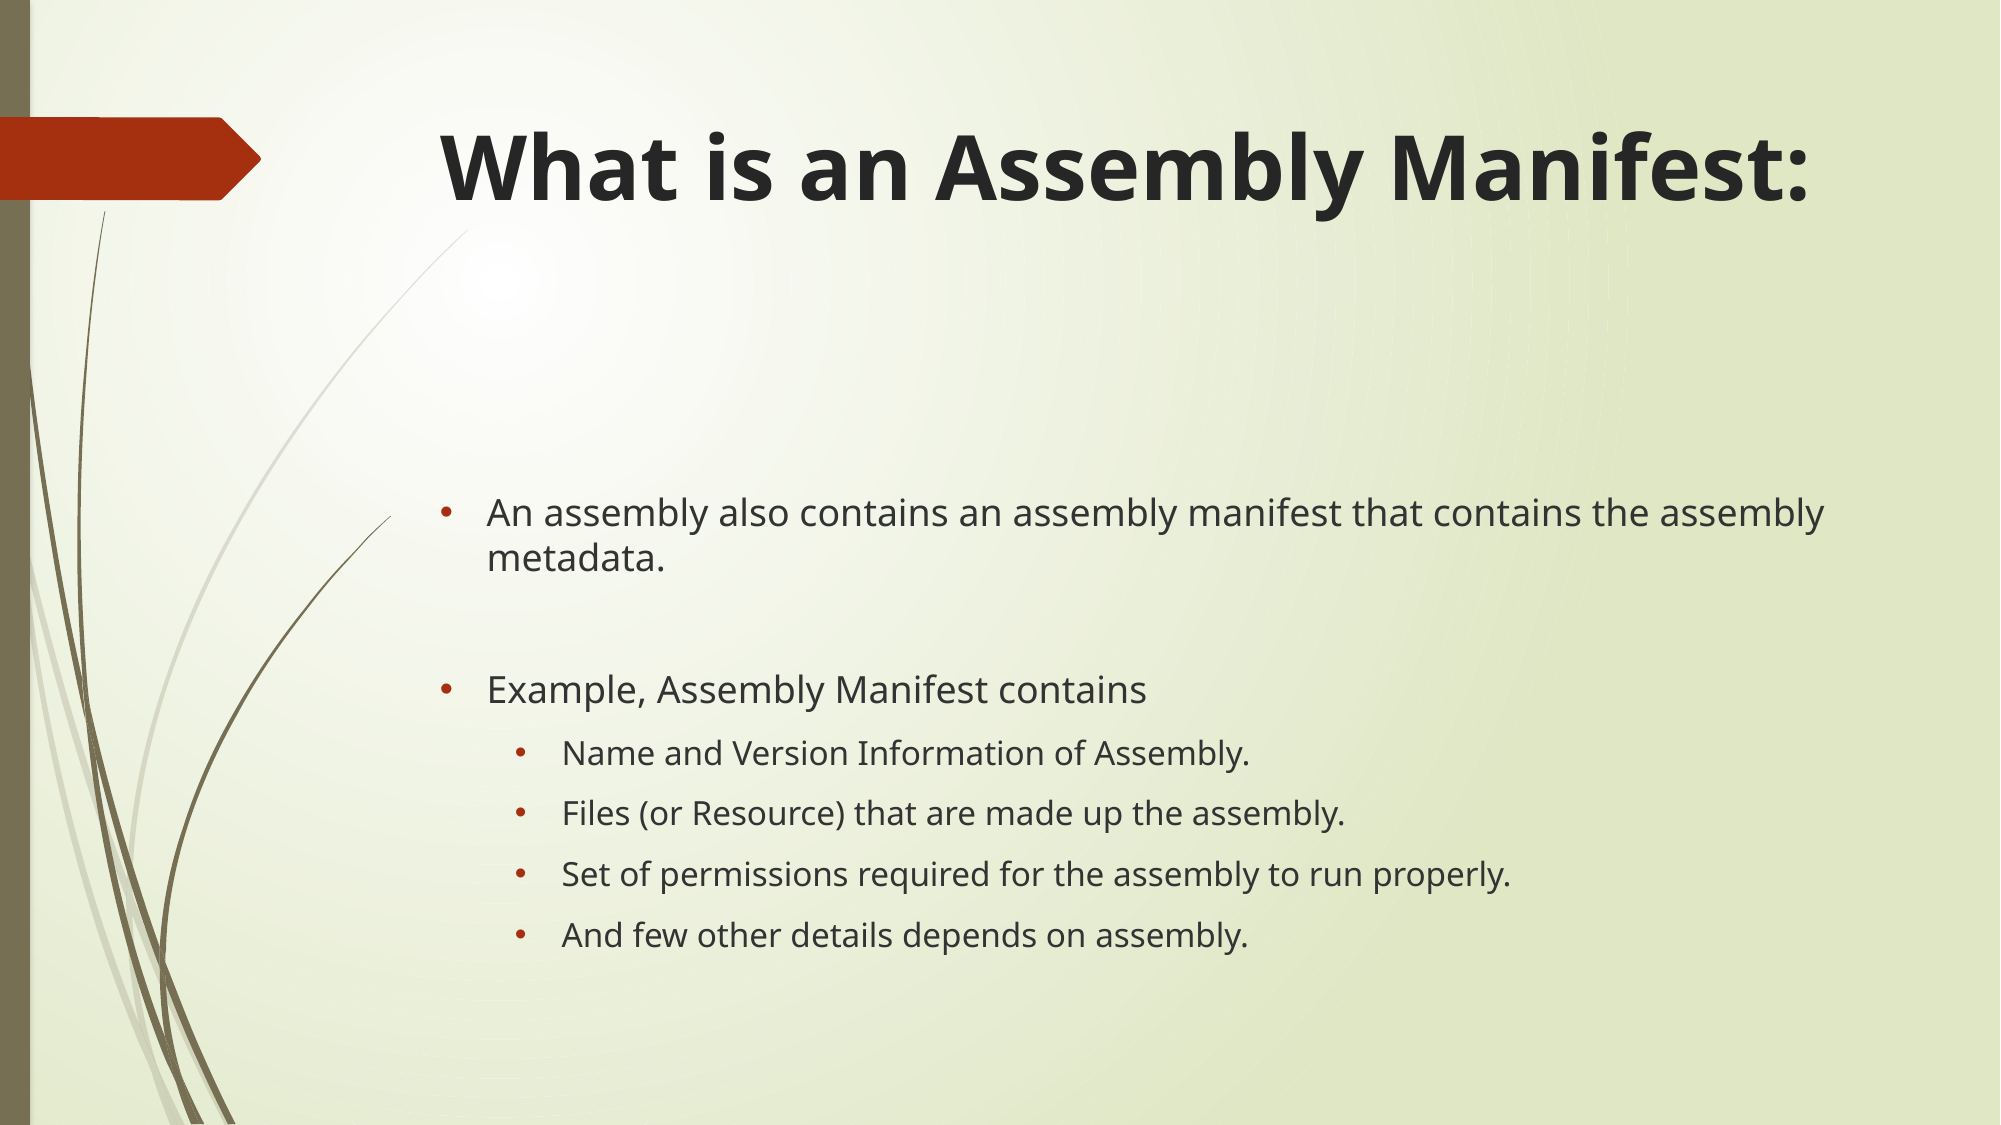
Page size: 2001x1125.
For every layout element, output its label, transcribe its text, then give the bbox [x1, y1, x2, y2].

list An assembly also contains an assembly manifest that contains the assembly metadata. Example, Assembly Manifest contains Name and Version Information of Assembly. Files (or Resource) that are made up the assembly. Set of permissions required for the assembly to run properly. And few other details depends on assembly. [424, 350, 1888, 970]
text_box [109, 79, 1691, 275]
title What is an Assembly Manifest: [425, 102, 1888, 313]
